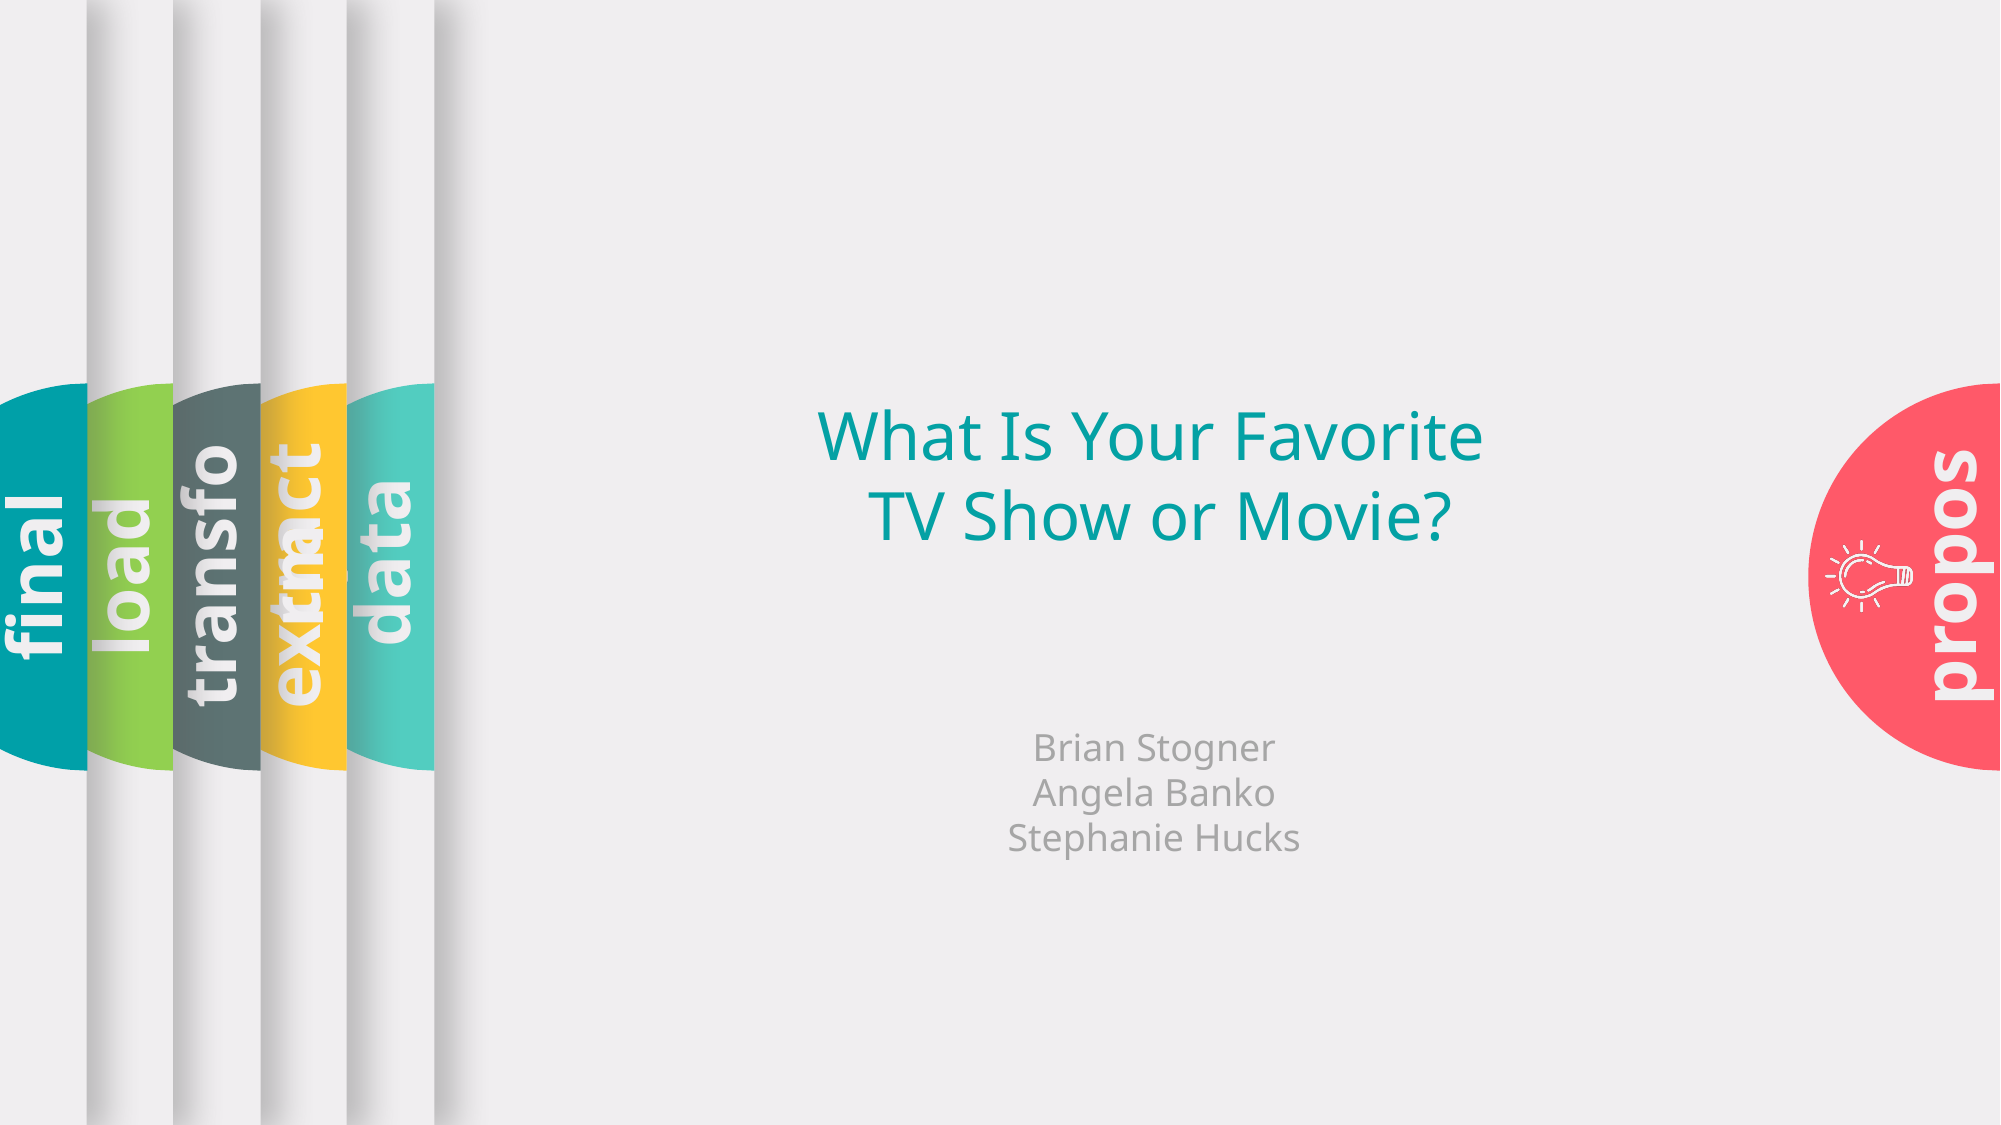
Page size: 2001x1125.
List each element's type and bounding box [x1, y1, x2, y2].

text_box [347, 0, 435, 1125]
text_box [173, 0, 261, 1125]
text_box [435, 0, 2000, 1125]
text_box [88, 0, 173, 1125]
text_box [0, 0, 88, 1125]
text_box [261, 0, 347, 1125]
text_box [597, 386, 1712, 869]
